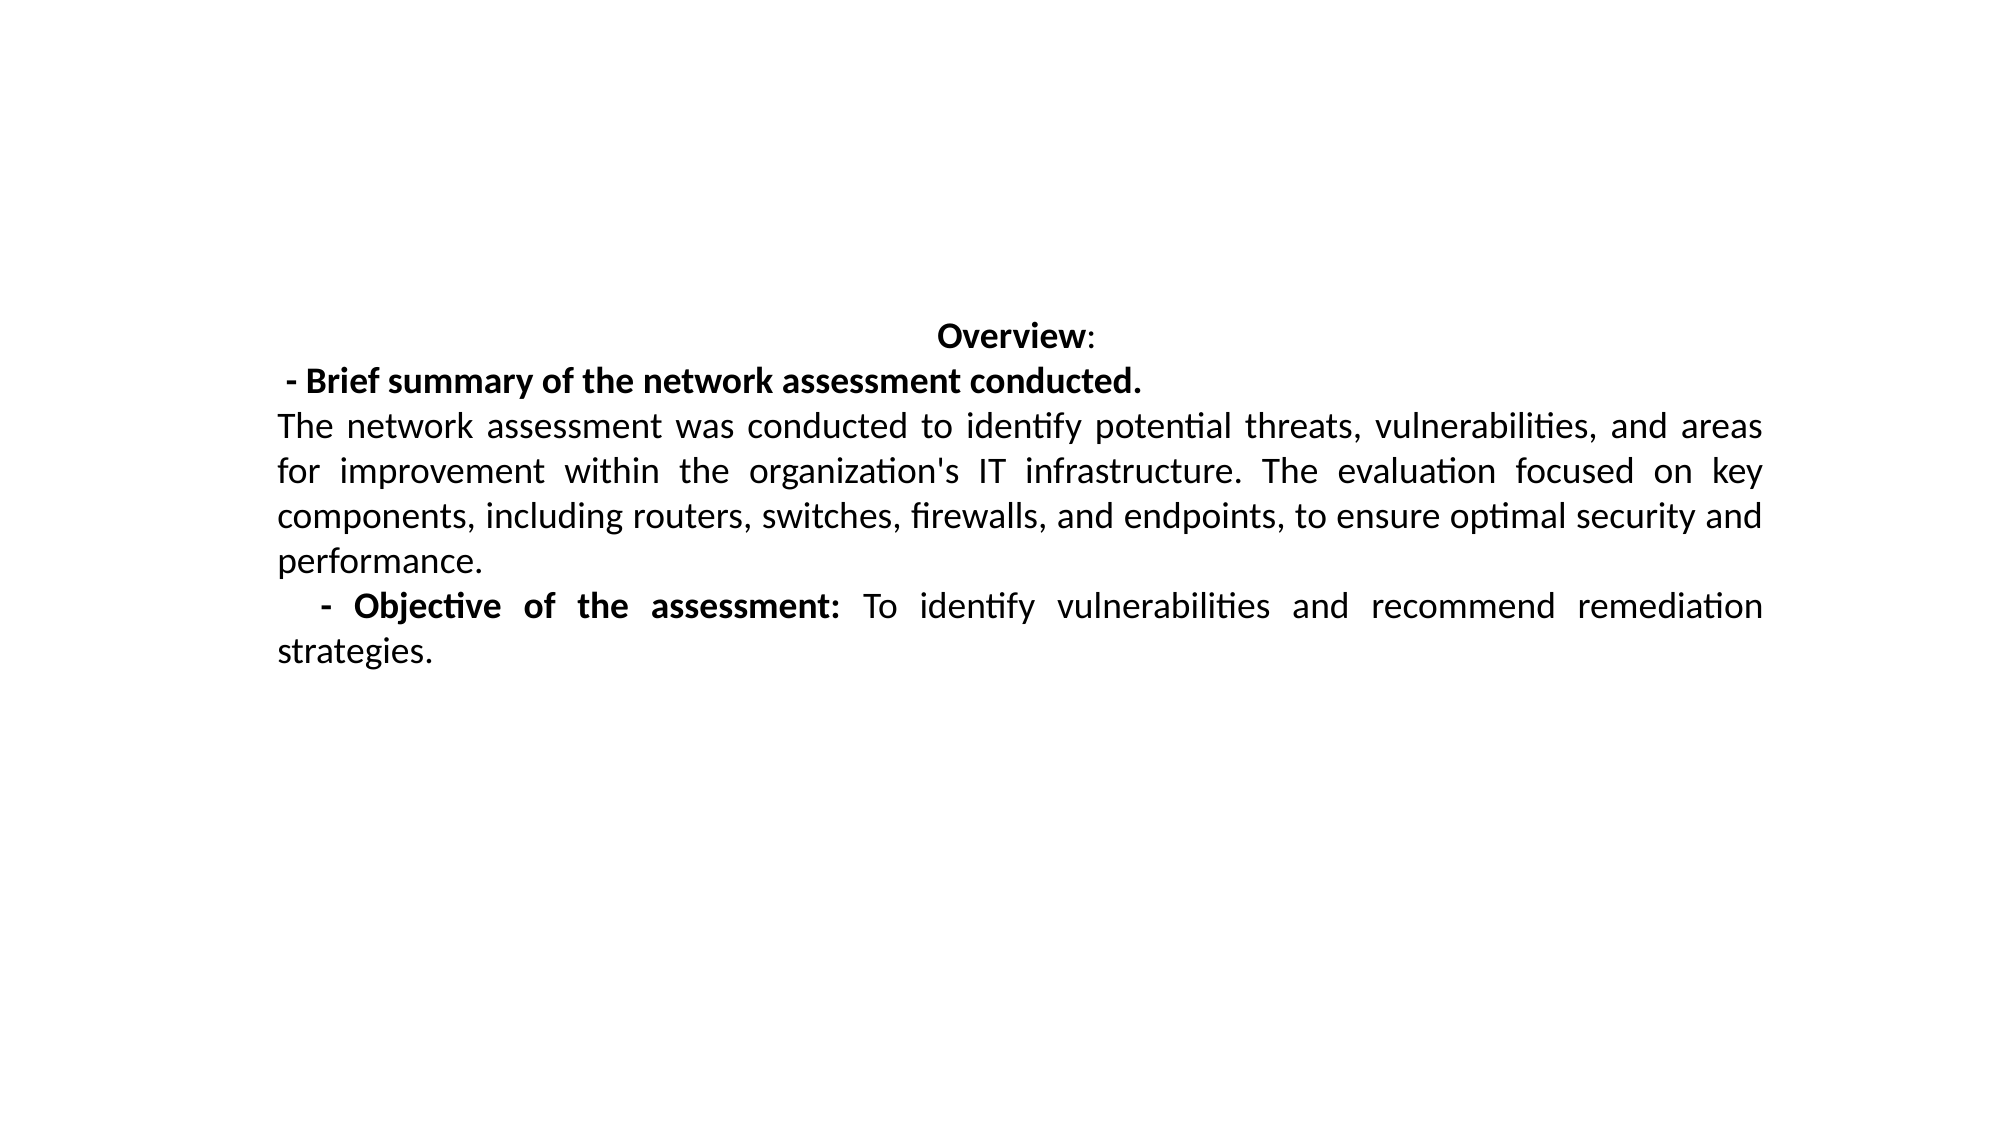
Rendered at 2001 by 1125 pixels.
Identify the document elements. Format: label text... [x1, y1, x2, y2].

text_box Overview: - Brief summary of the network assessment conducted. The network assessment was conducted to identify potential threats, vulnerabilities, and areas for improvement within the organization's IT infrastructure. The evaluation focused on key components, including routers, switches, firewalls, and endpoints, to ensure optimal security and performance. - Objective of the assessment: To identify vulnerabilities and recommend remediation strategies. [262, 303, 1780, 724]
